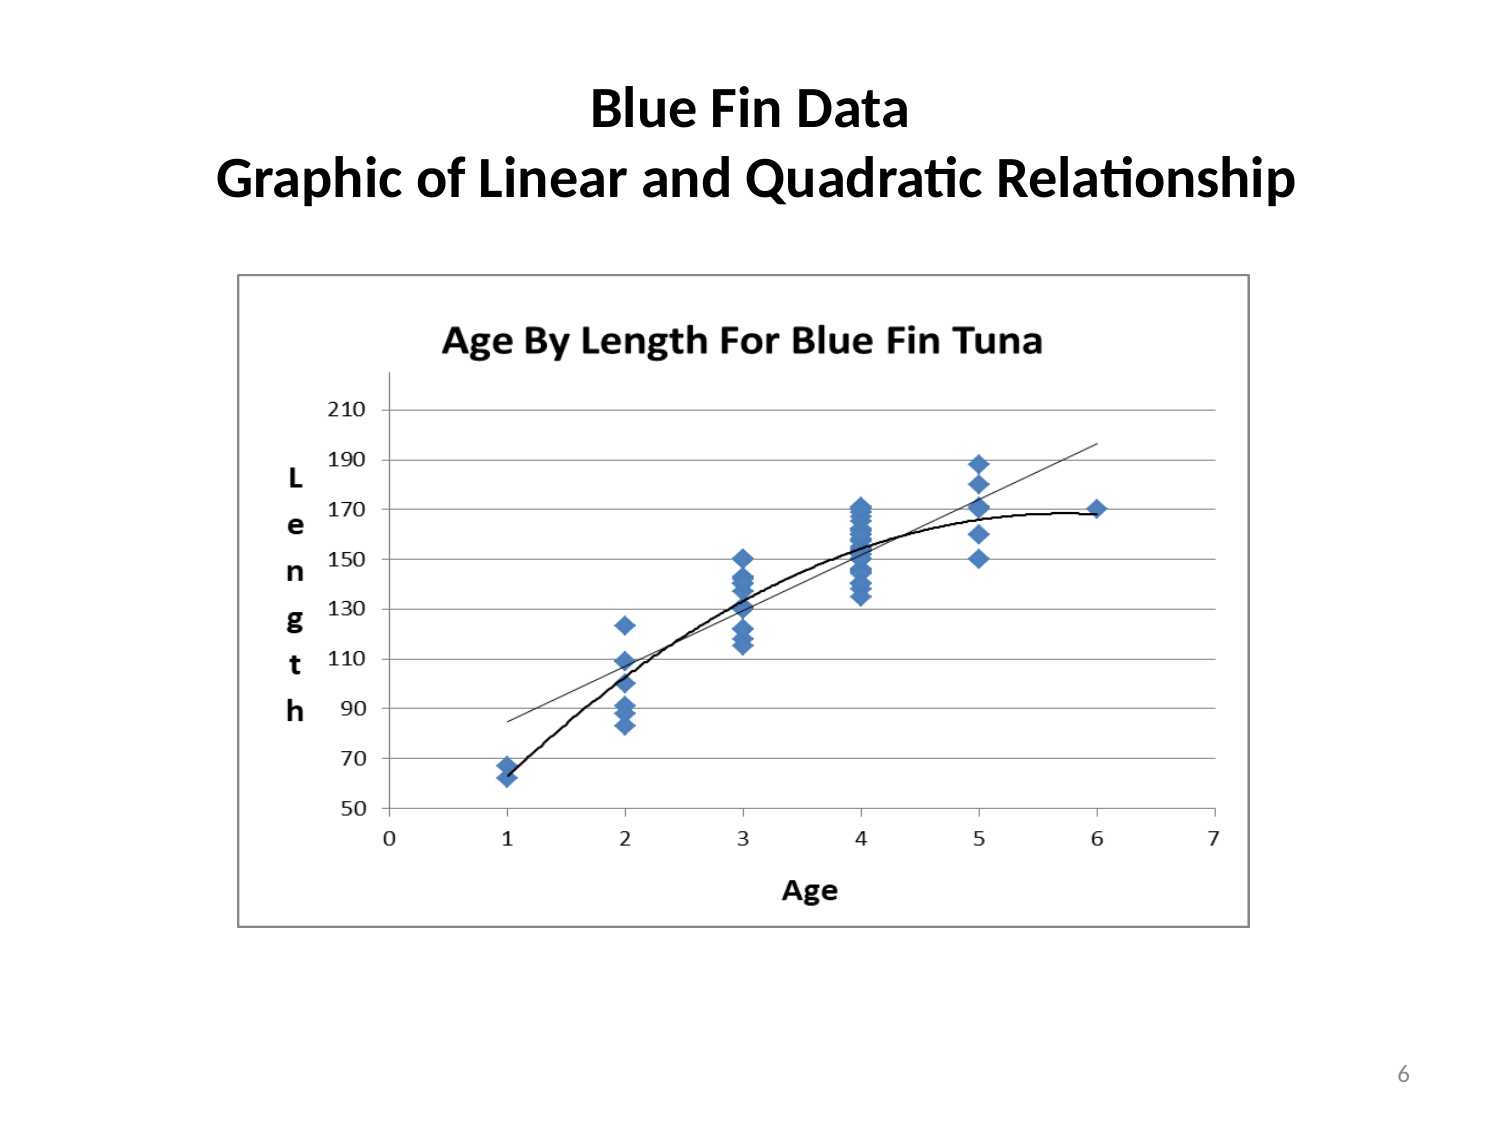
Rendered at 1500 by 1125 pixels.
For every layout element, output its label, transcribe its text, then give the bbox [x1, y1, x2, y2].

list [237, 274, 1251, 928]
slide_number 6 [1074, 1042, 1425, 1103]
title Blue Fin Data Graphic of Linear and Quadratic Relationship [75, 45, 1425, 233]
